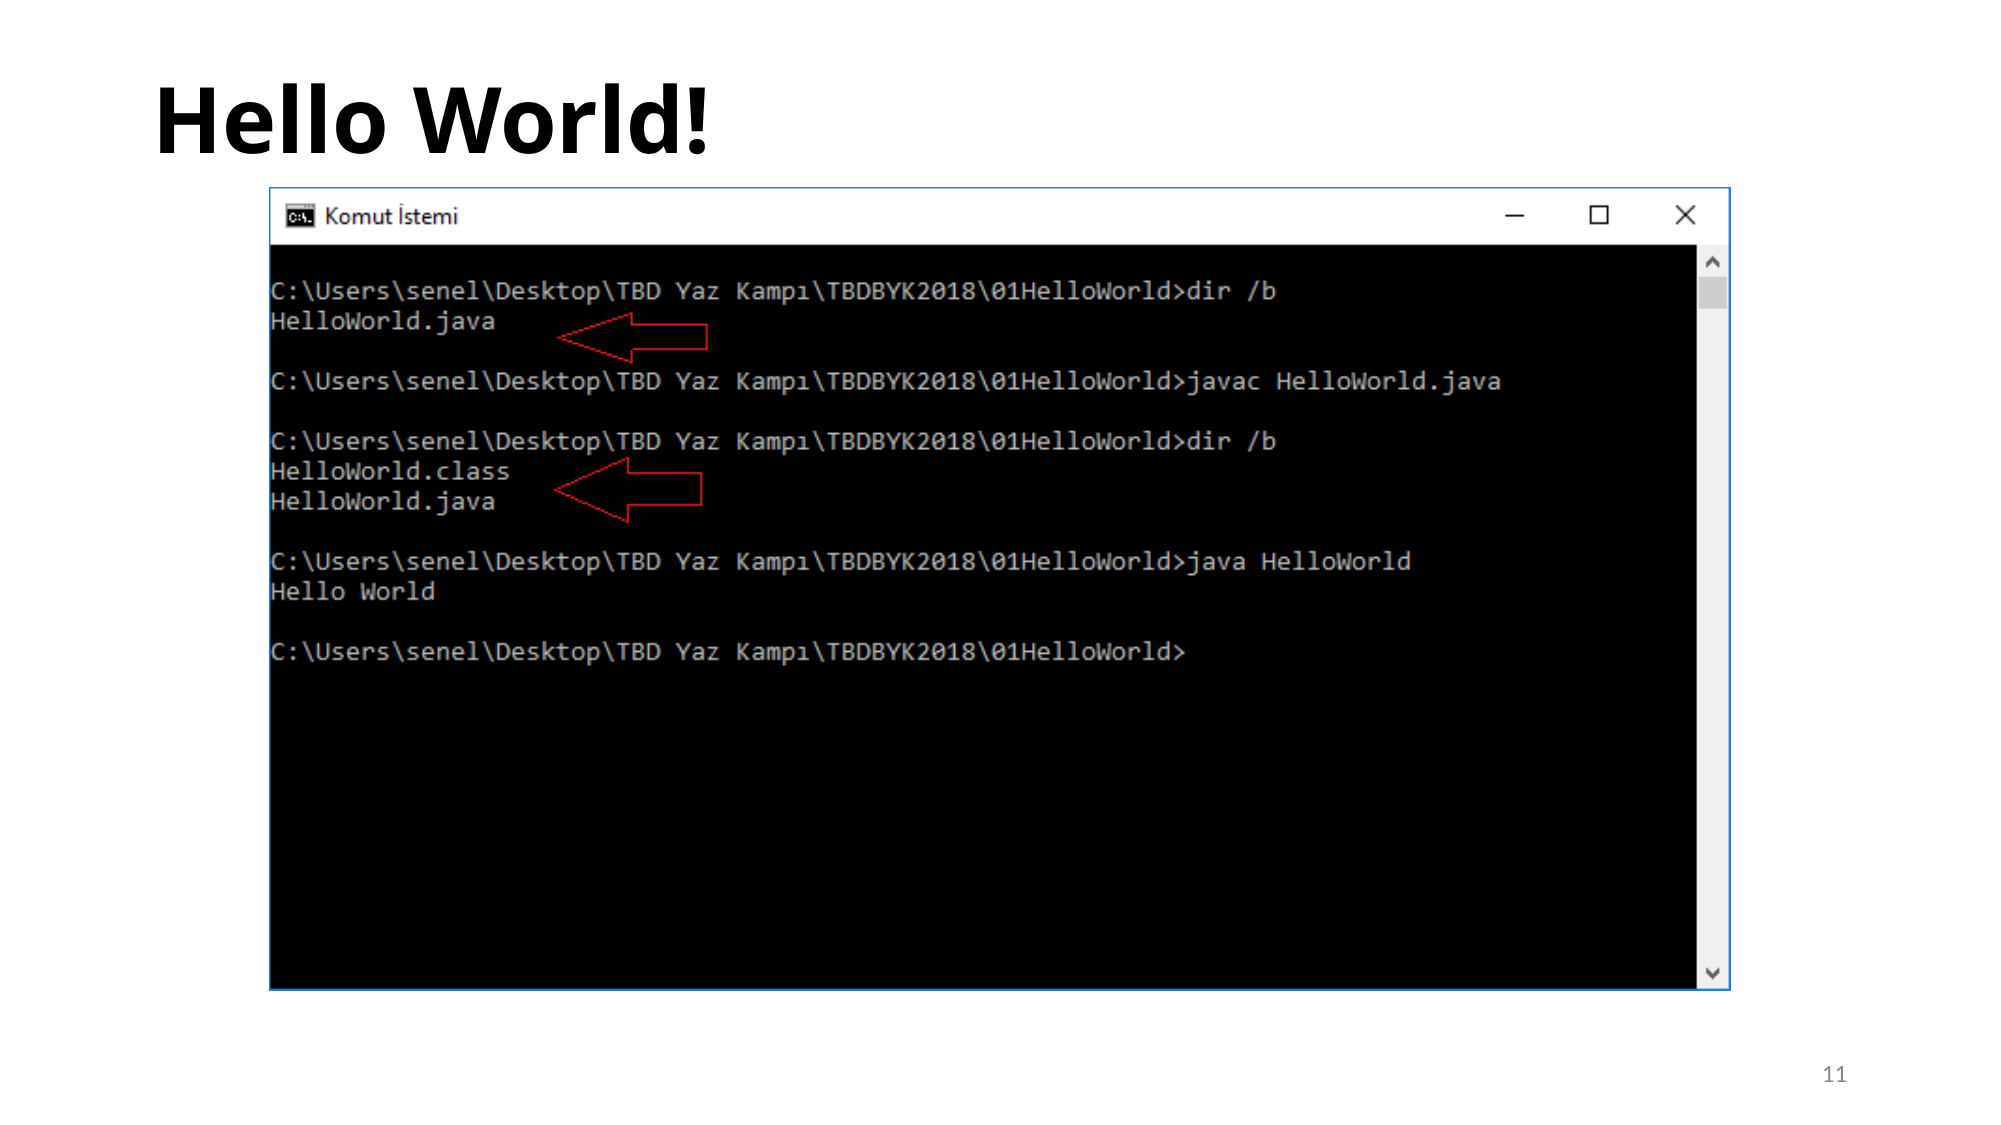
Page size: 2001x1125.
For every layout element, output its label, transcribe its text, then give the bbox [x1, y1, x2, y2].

slide_number 11 [1412, 1042, 1863, 1103]
title Hello World! [137, 59, 1863, 188]
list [269, 187, 1731, 991]
